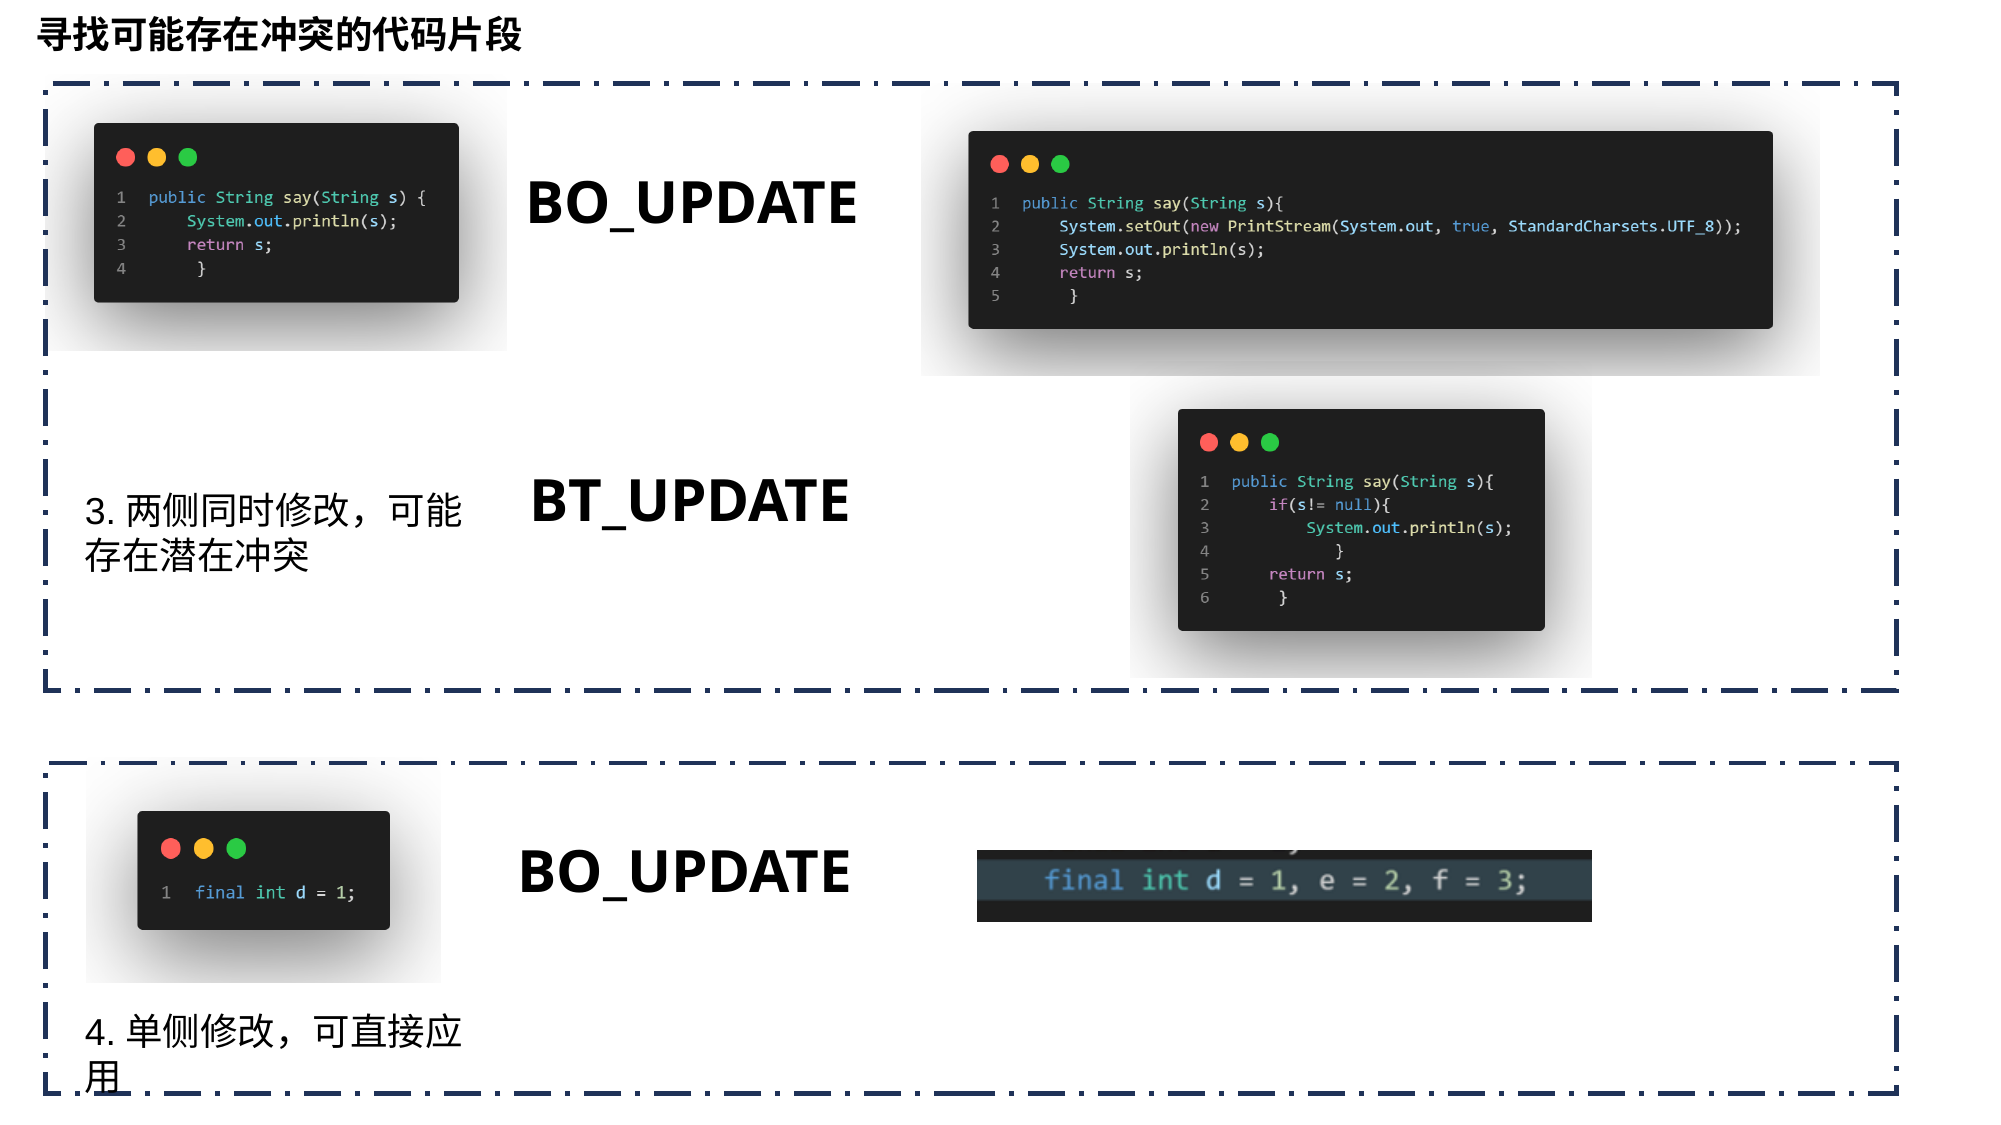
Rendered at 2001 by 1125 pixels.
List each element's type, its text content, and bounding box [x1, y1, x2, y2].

picture [44, 74, 508, 352]
text_box [45, 82, 1898, 691]
text_box 3.两侧同时修改，可能存在潜在冲突 [70, 479, 483, 585]
text_box 寻找可能存在冲突的代码片段 [20, 3, 588, 63]
text_box BO_UPDATE [510, 157, 874, 243]
text_box BT_UPDATE [514, 455, 870, 541]
text_box [45, 762, 1898, 1094]
text_box 4.单侧修改，可直接应用 [70, 1000, 507, 1106]
picture [976, 850, 1592, 922]
picture [920, 82, 1820, 679]
picture [86, 756, 441, 983]
